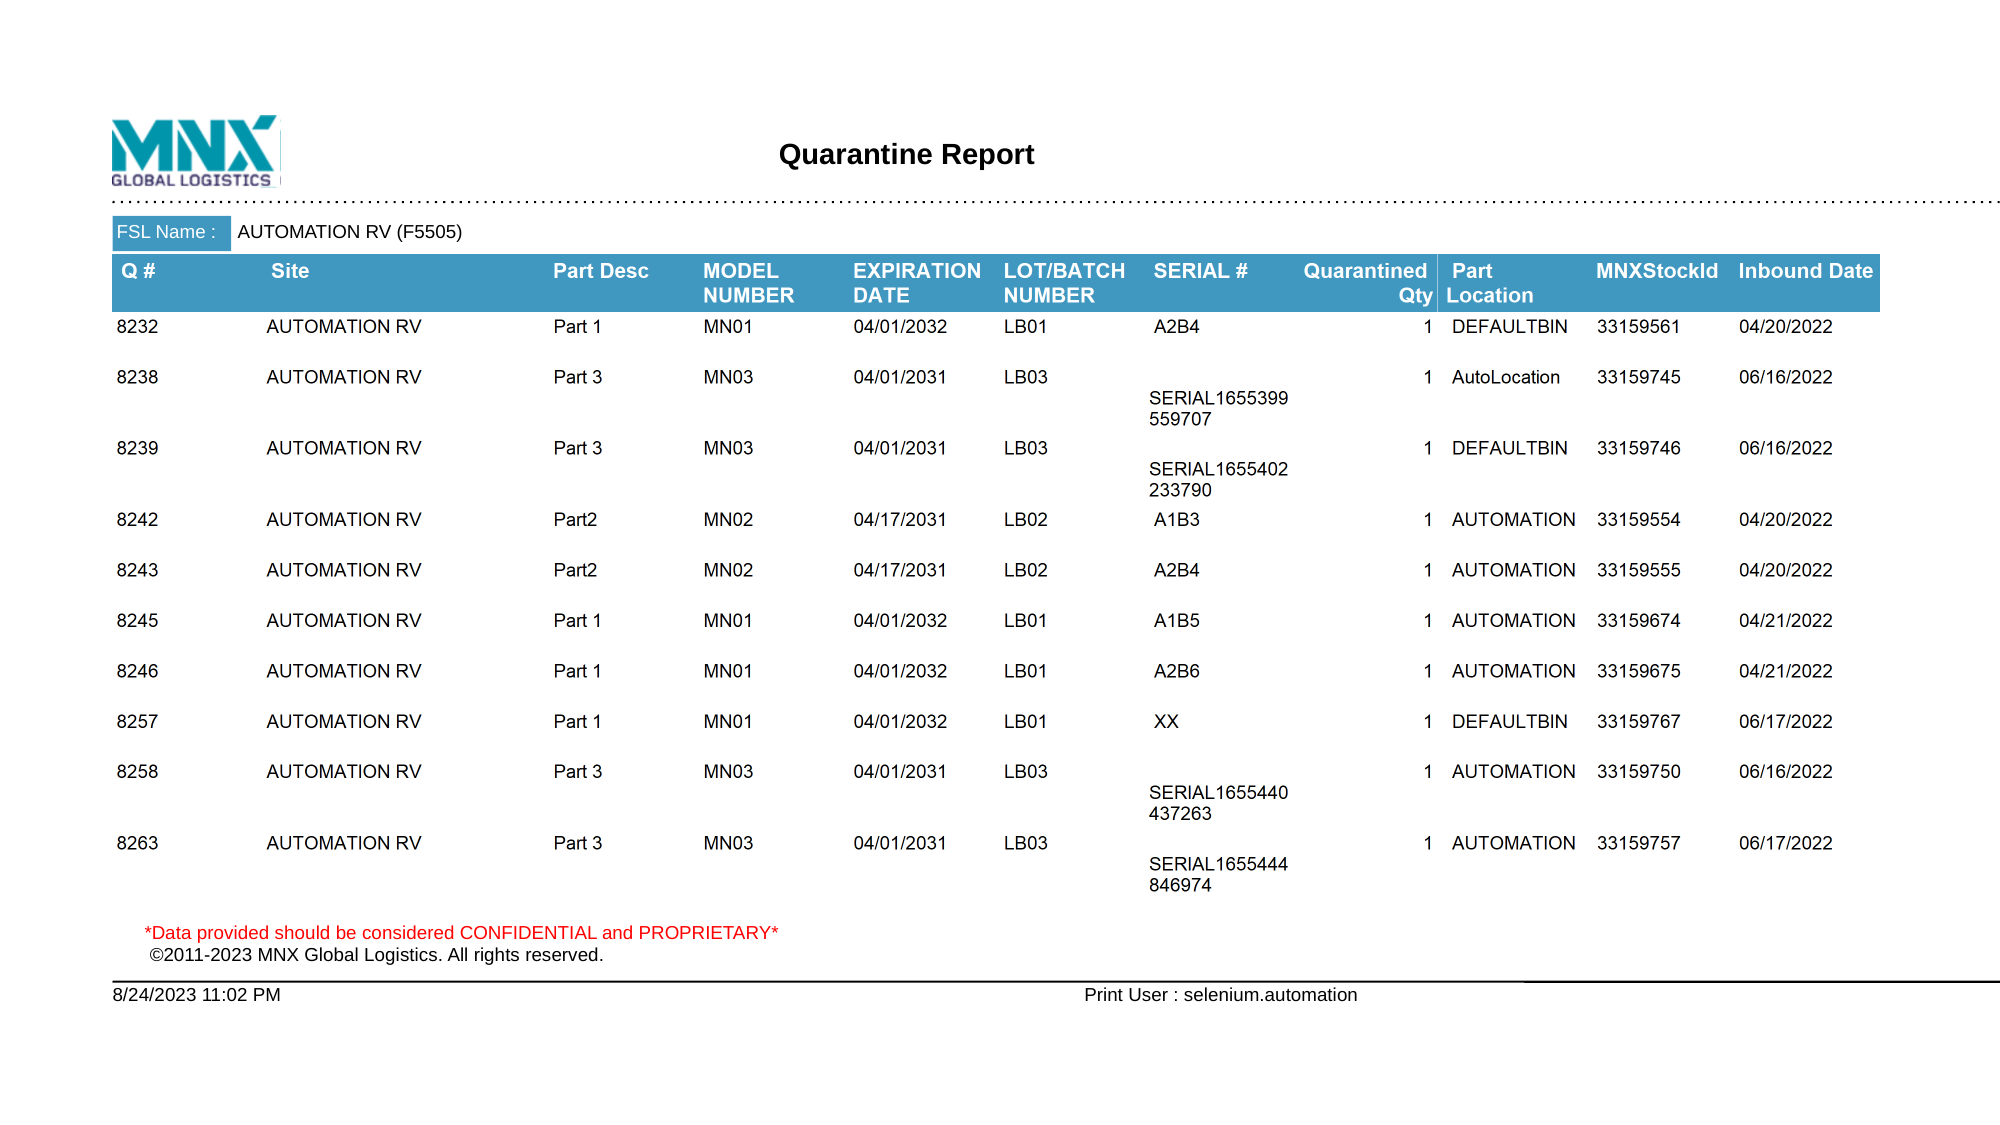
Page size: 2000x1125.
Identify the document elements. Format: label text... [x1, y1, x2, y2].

picture [112, 115, 323, 188]
text_box AUTOMATION RV (F5505) [233, 215, 669, 252]
text_box *Data provided should be considered CONFIDENTIAL and PROPRIETARY* [144, 920, 1158, 942]
text_box Print User : selenium.automation [1055, 983, 1387, 1013]
text_box ©2011-2023 MNX Global Logistics. All rights reserved. [144, 942, 1158, 964]
text_box FSL Name : [112, 215, 232, 252]
picture [112, 254, 1880, 900]
text_box 8/24/2023 11:02 PM [112, 983, 343, 1013]
text_box Quarantine Report [562, 131, 1252, 173]
